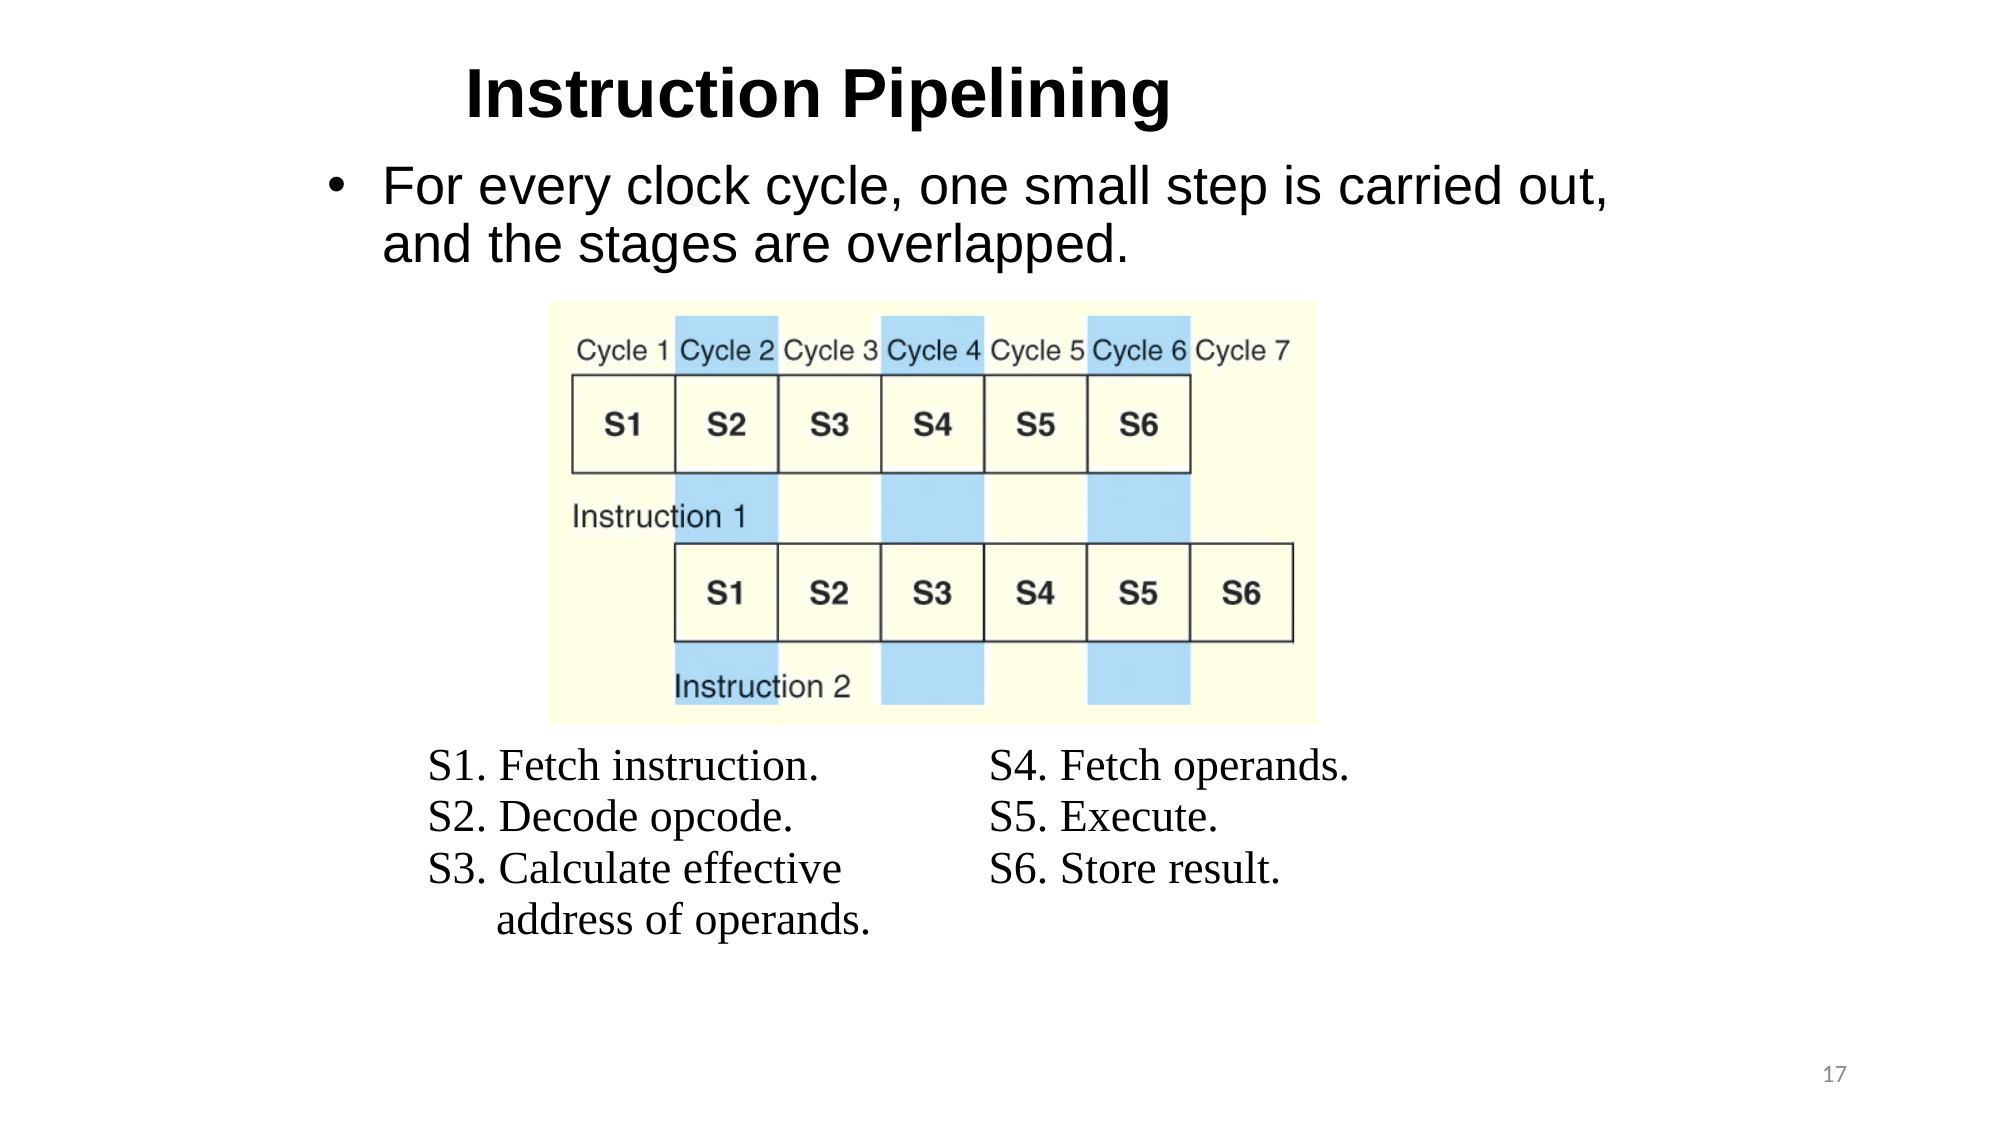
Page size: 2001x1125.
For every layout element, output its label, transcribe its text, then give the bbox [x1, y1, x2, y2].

slide_number 17 [1412, 1042, 1863, 1103]
text_box S1. Fetch instruction. S4. Fetch operands. S2. Decode opcode. S5. Execute. S3. Calculate effective S6. Store result. address of operands. [412, 735, 1475, 952]
picture [549, 301, 1318, 725]
title Instruction Pipelining [450, 50, 1550, 140]
list For every clock cycle, one small step is carried out, and the stages are overlapped. [312, 149, 1688, 325]
